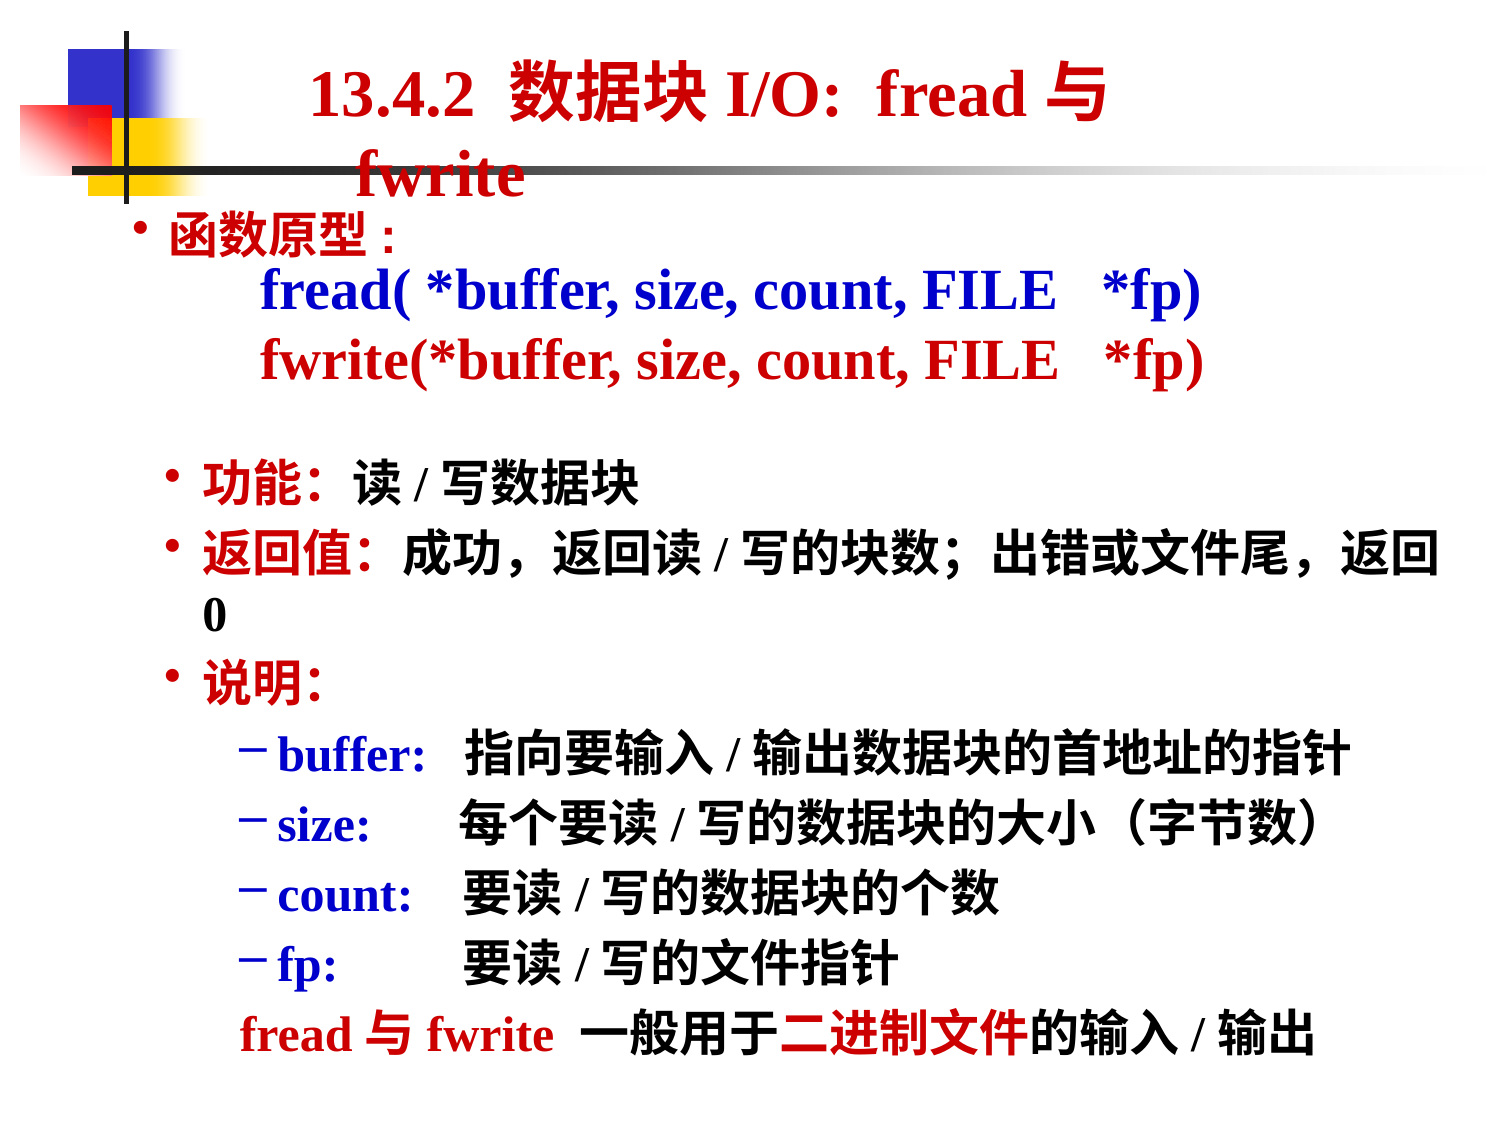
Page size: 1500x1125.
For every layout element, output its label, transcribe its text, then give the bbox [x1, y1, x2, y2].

list 13.4.2 数据块I/O: fread与fwrite [218, 42, 1282, 118]
text_box fread( *buffer, size, count, FILE *fp) fwrite(*buffer, size, count, FILE *fp) [245, 244, 1221, 399]
text_box 功能：读/写数据块 返回值：成功，返回读/写的块数；出错或文件尾，返回0 说明： buffer: 指向要输入/输出数据块的首地址的指针 size: 每个要读/写的数据块的大小（字节数） count: 要读/写的数据块的个数 fp: 要读/写的文件指针 fread与fwrite 一般用于二进制文件的输入/输出 [0, 444, 1471, 1059]
text_box 函数原型: [3, 196, 412, 272]
